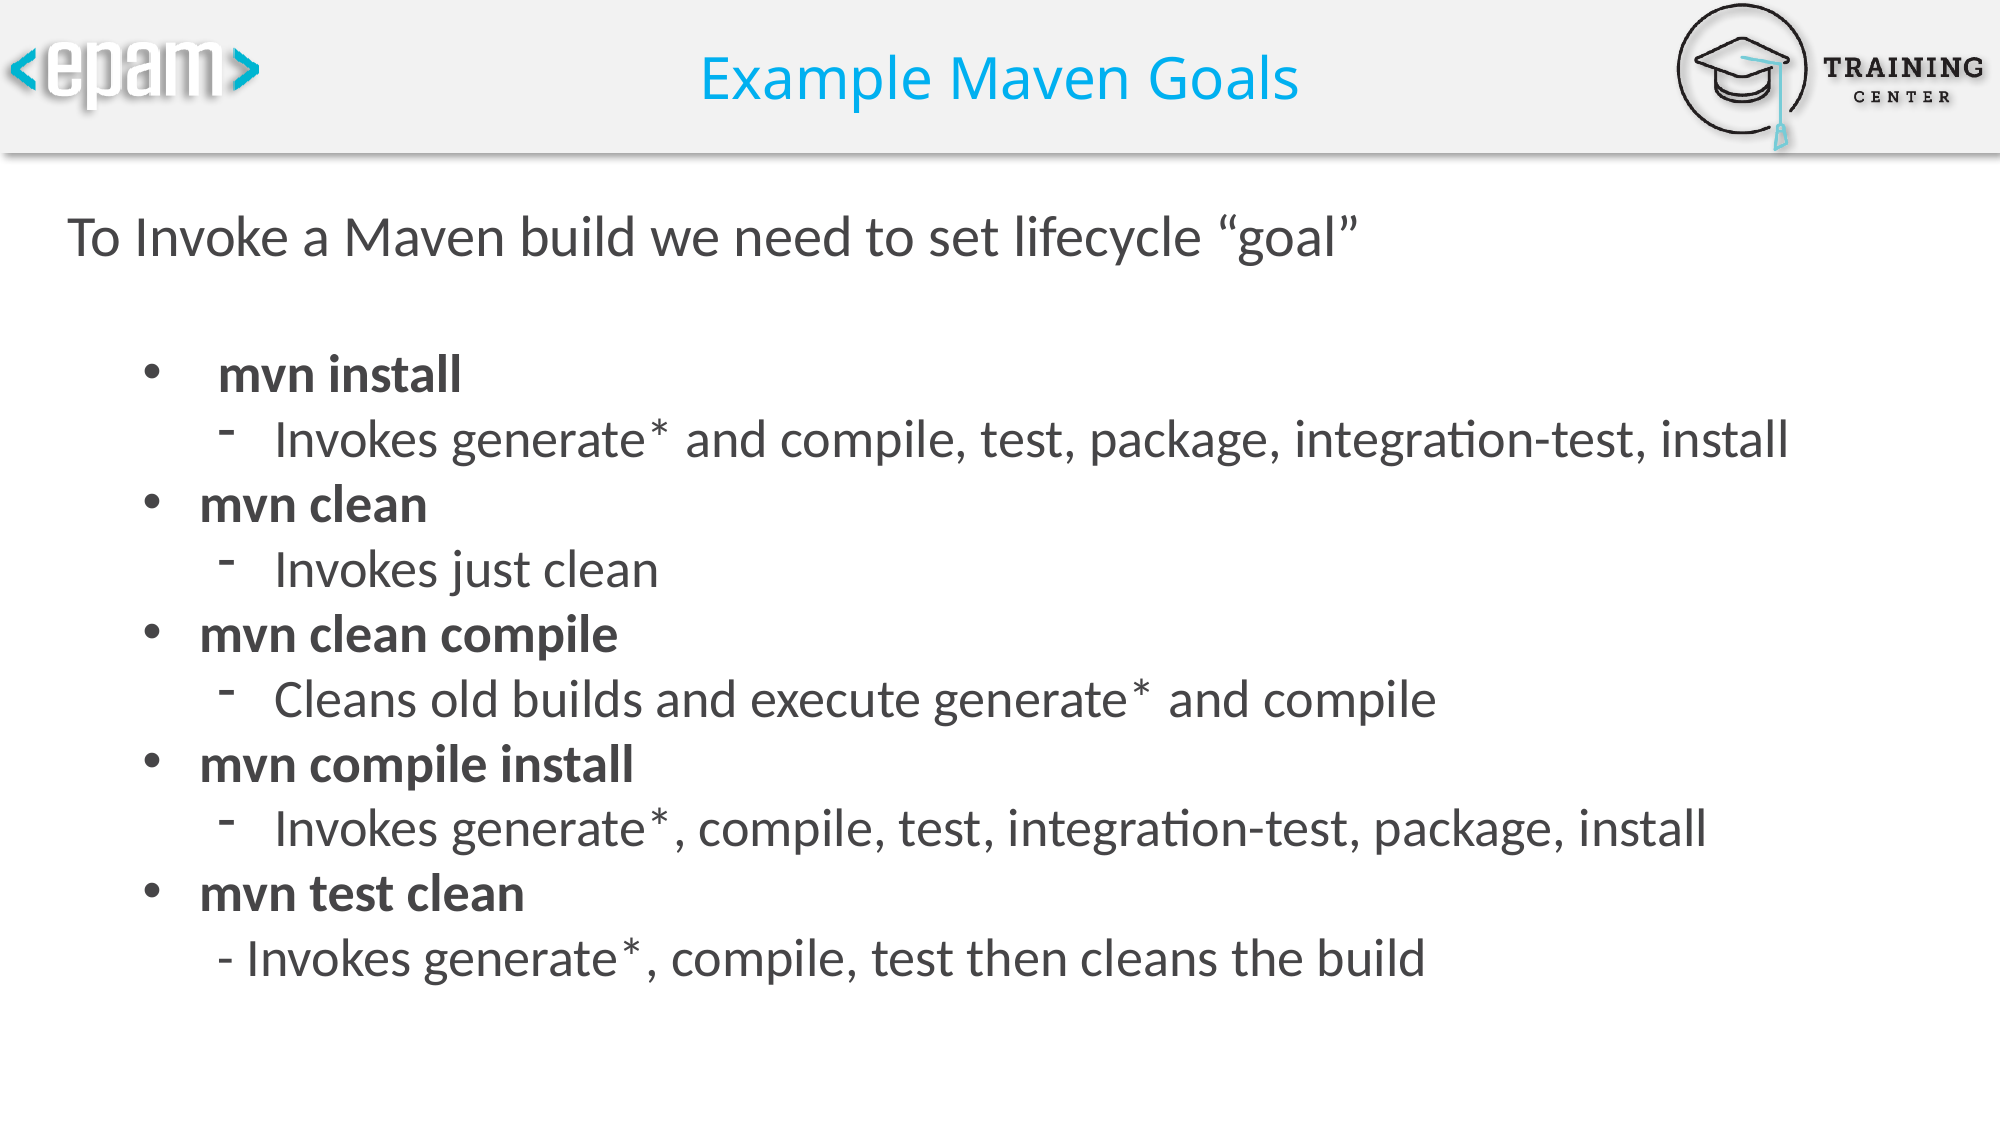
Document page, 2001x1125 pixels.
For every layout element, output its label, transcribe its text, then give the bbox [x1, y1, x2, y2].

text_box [0, 0, 2000, 154]
text_box To Invoke a Maven build we need to set lifecycle “goal” mvn install Invokes generate* and compile, test, package, integration-test, install mvn clean Invokes just clean mvn clean compile Cleans old builds and execute generate* and compile mvn compile install Invokes generate*, compile, test, integration-test, package, install mvn test clean - Invokes generate*, compile, test then cleans the build [53, 190, 1937, 996]
